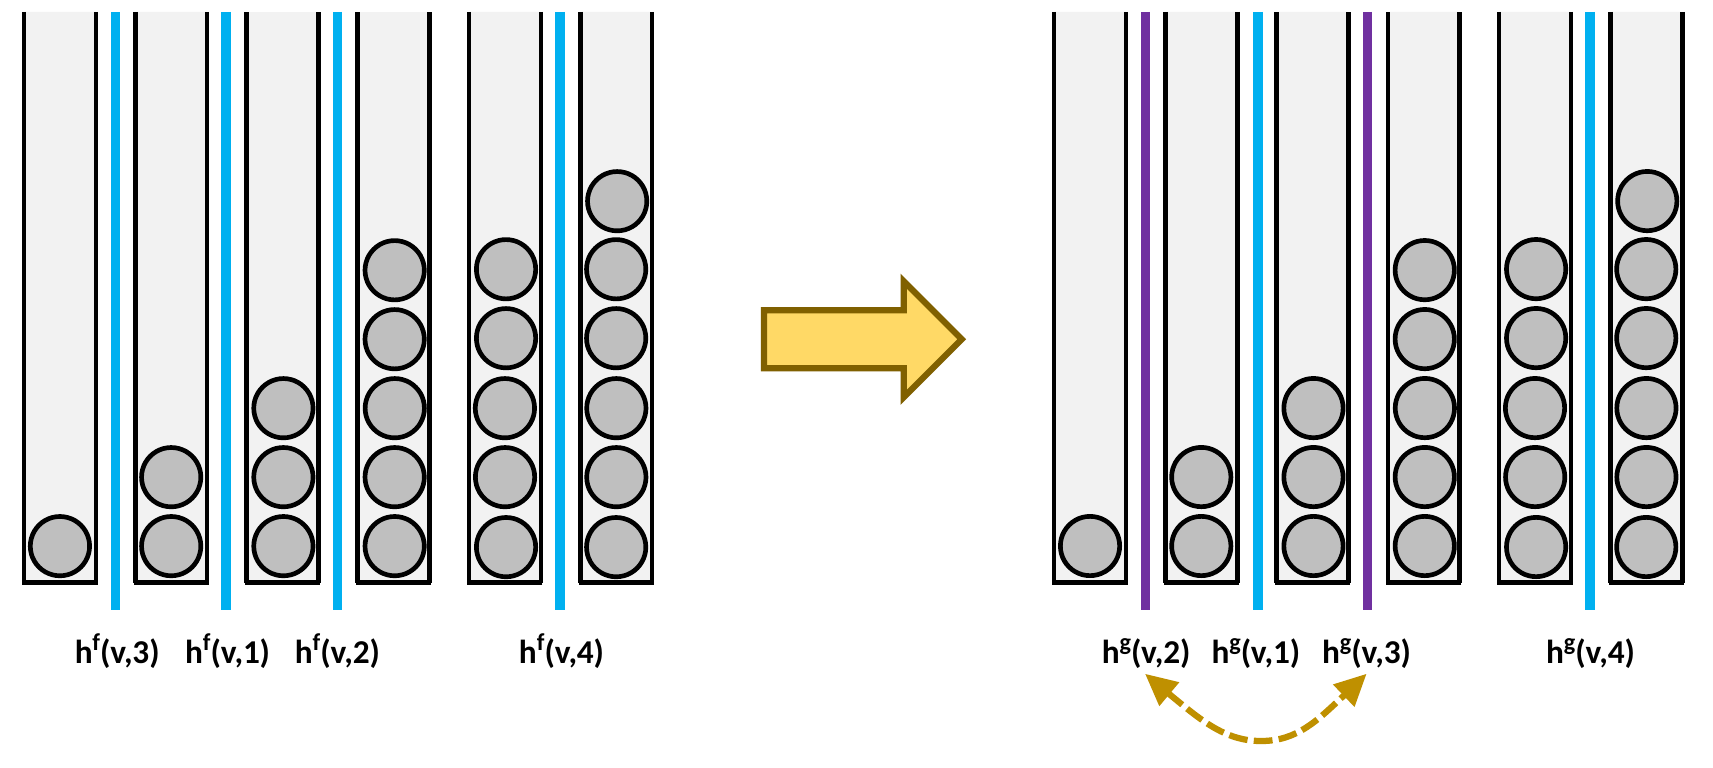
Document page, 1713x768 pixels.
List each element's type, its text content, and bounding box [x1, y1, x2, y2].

text_box hg(v,1) [1194, 614, 1304, 674]
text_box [1052, 11, 1684, 611]
text_box hg(v,4) [1528, 614, 1653, 679]
text_box hg(v,3) [1304, 614, 1429, 679]
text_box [22, 11, 654, 611]
text_box [762, 278, 964, 400]
text_box hf(v,2) [275, 614, 400, 679]
text_box hg(v,2) [1084, 614, 1194, 679]
text_box hf(v,4) [499, 614, 624, 679]
text_box hf(v,1) [165, 614, 275, 679]
text_box [1145, 674, 1367, 743]
text_box hf(v,3) [55, 614, 165, 679]
